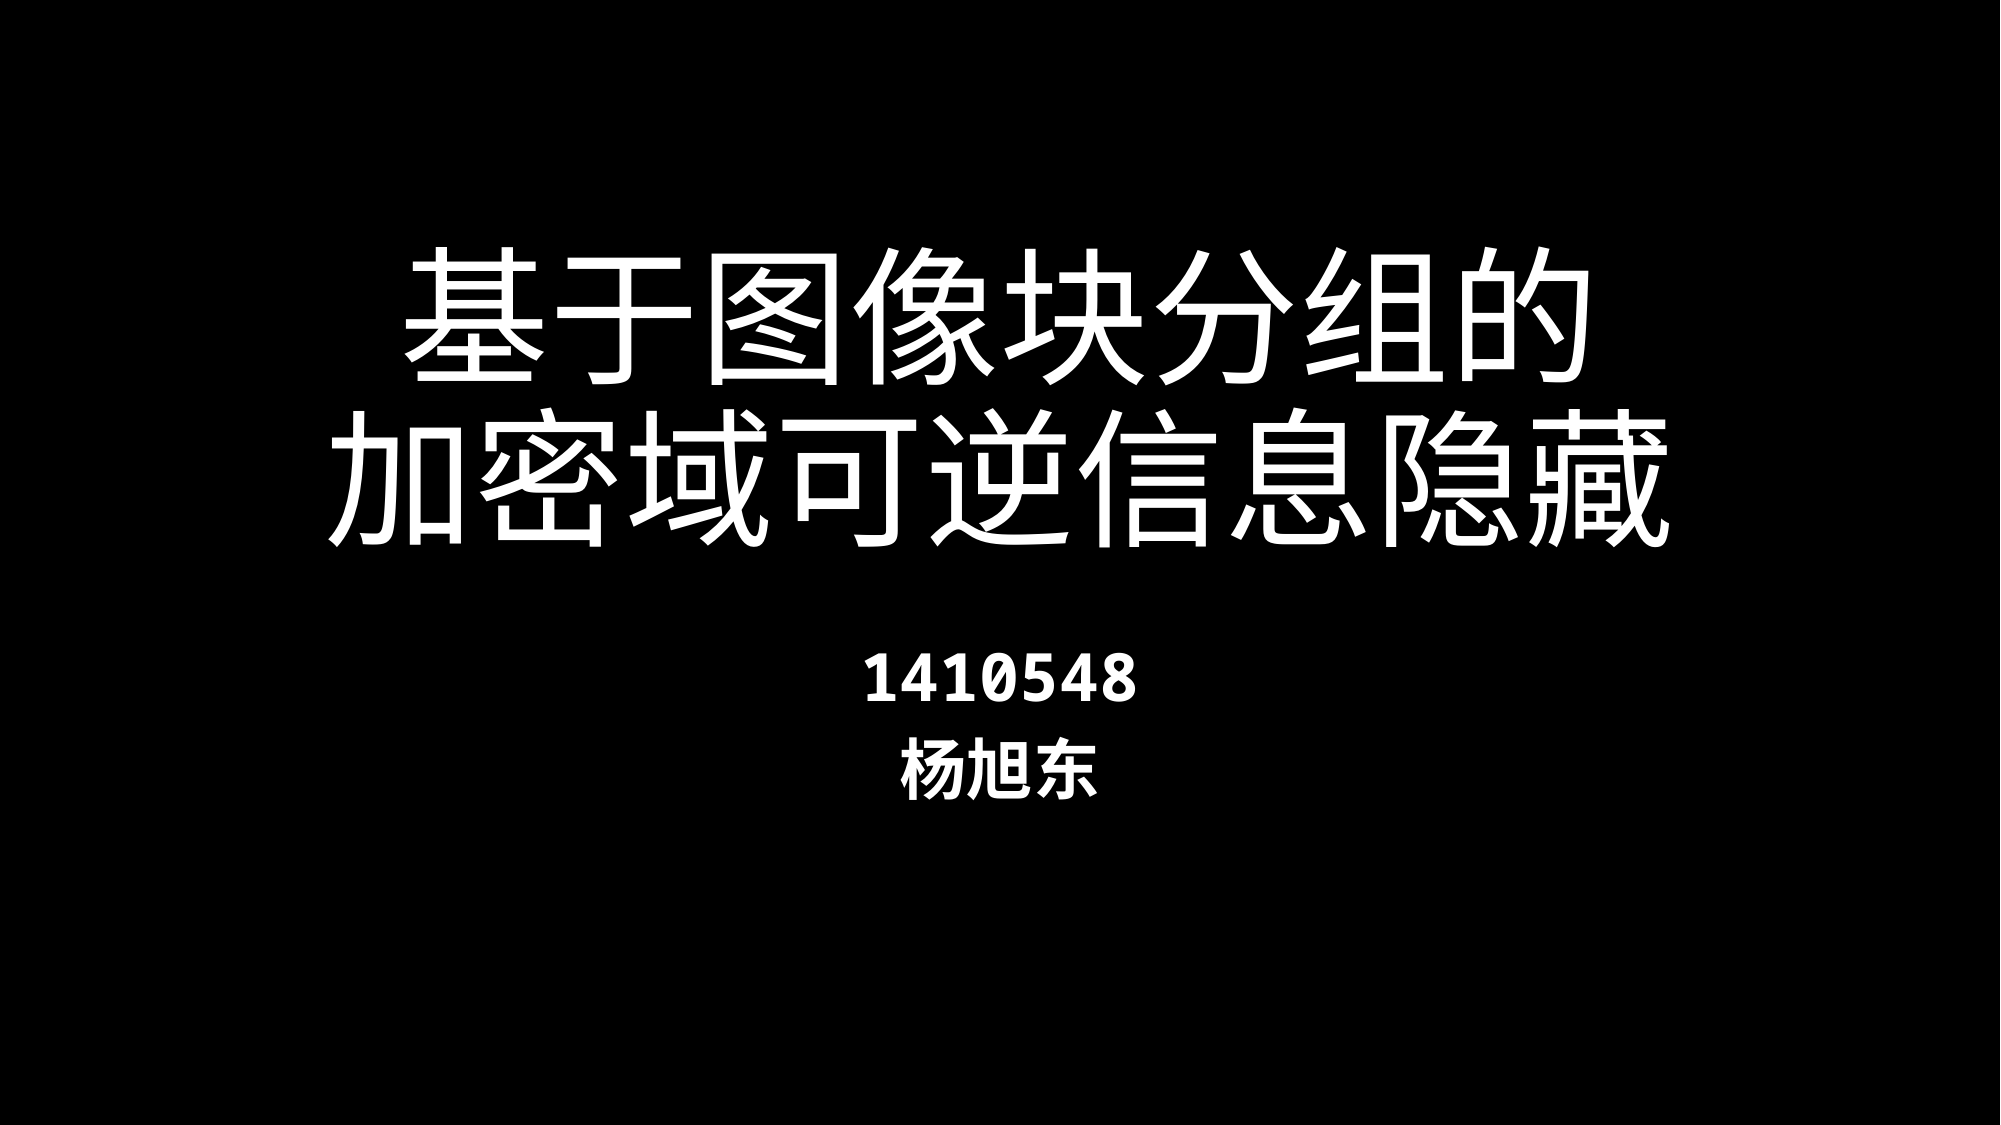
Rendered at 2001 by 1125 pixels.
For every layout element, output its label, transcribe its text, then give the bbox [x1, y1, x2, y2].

title 基于图像块分组的 加密域可逆信息隐藏 [249, 184, 1750, 576]
subtitle 1410548 杨旭东 [249, 590, 1750, 863]
